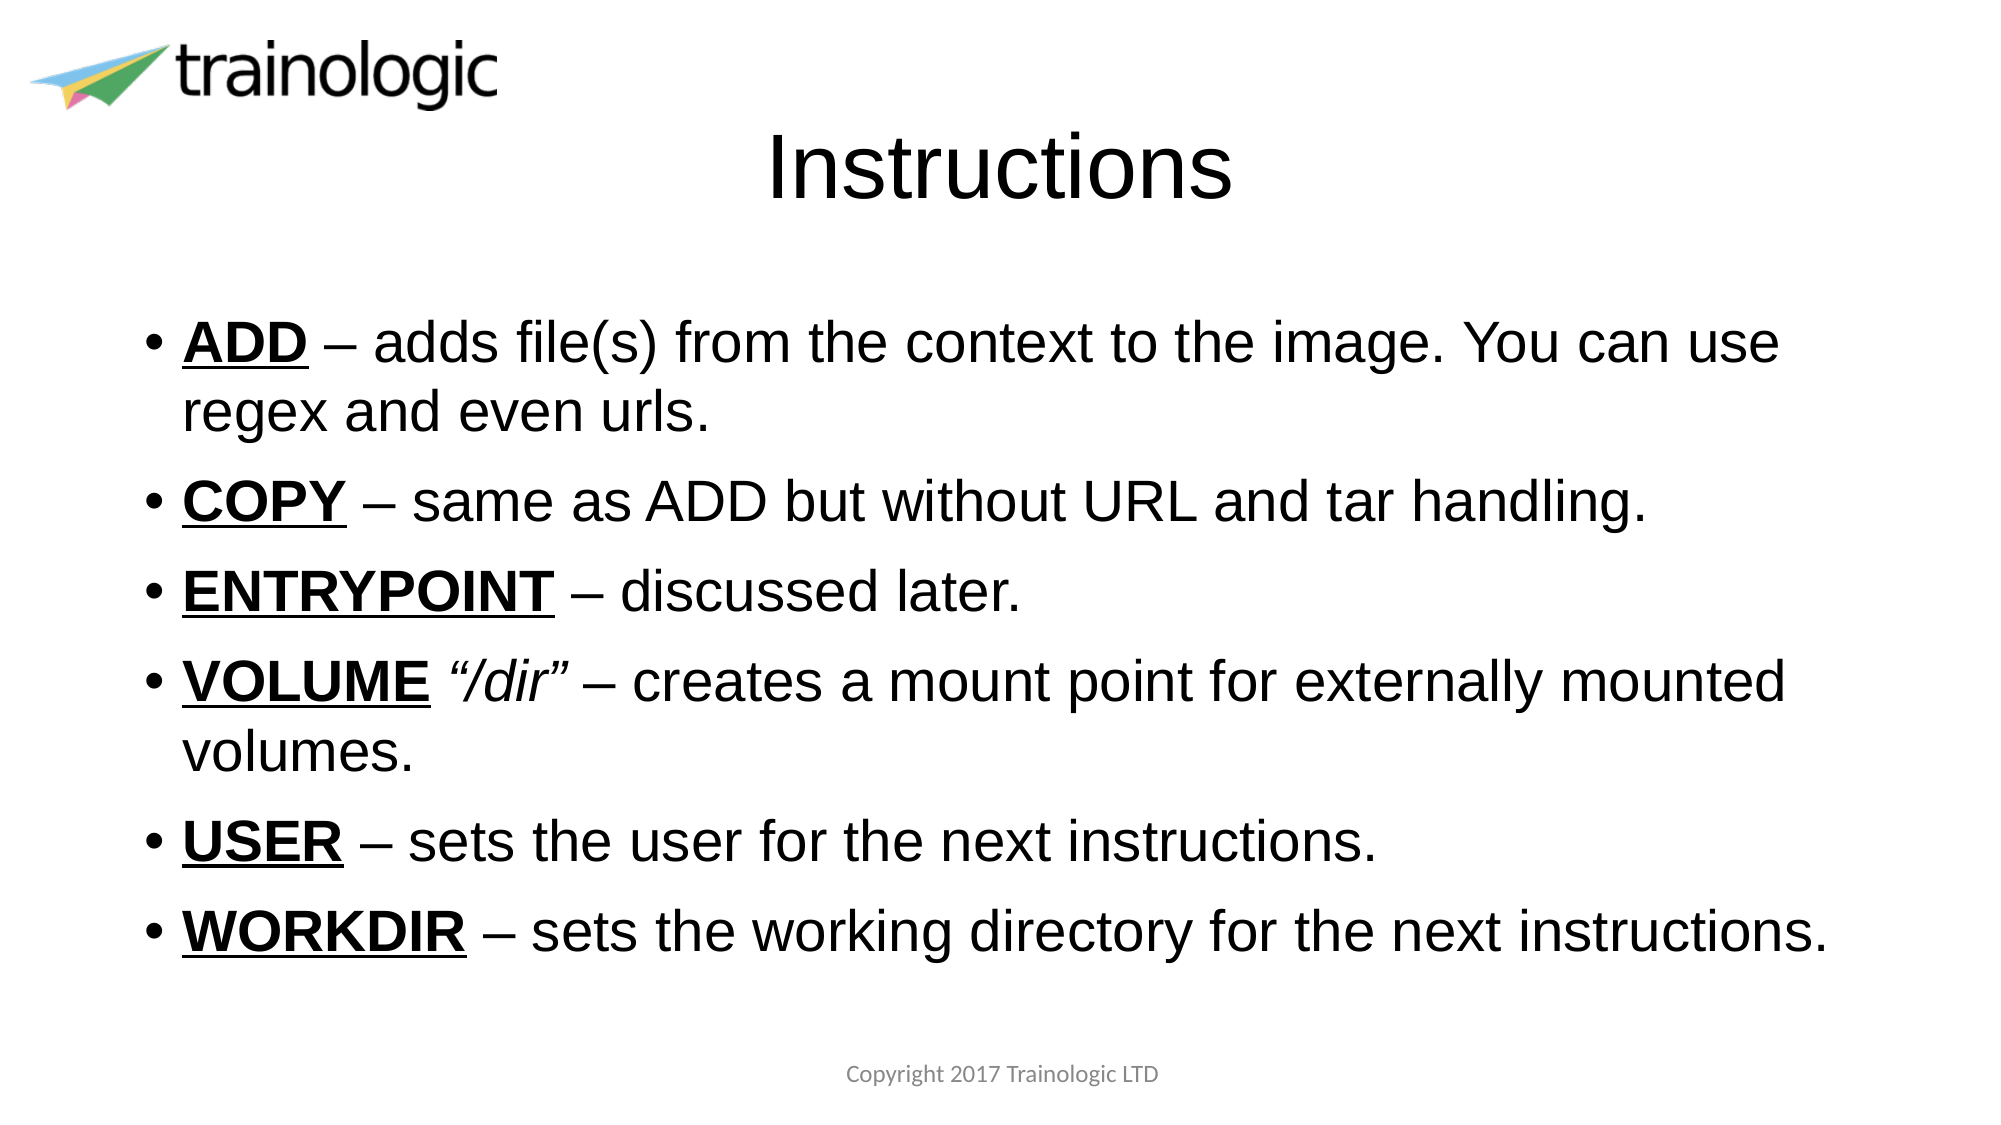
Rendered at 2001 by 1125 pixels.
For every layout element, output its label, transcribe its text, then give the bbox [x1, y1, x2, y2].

picture [30, 40, 497, 111]
text_box Copyright 2017 Trainologic LTD [662, 1050, 1338, 1095]
list ADD – adds file(s) from the context to the image. You can use regex and even urls. COPY – same as ADD but without URL and tar handling. ENTRYPOINT – discussed later. VOLUME “/dir” – creates a mount point for externally mounted volumes. USER – sets the user for the next instructions. WORKDIR – sets the working directory for the next instructions. [136, 298, 1863, 1014]
title Instructions [136, 59, 1863, 278]
